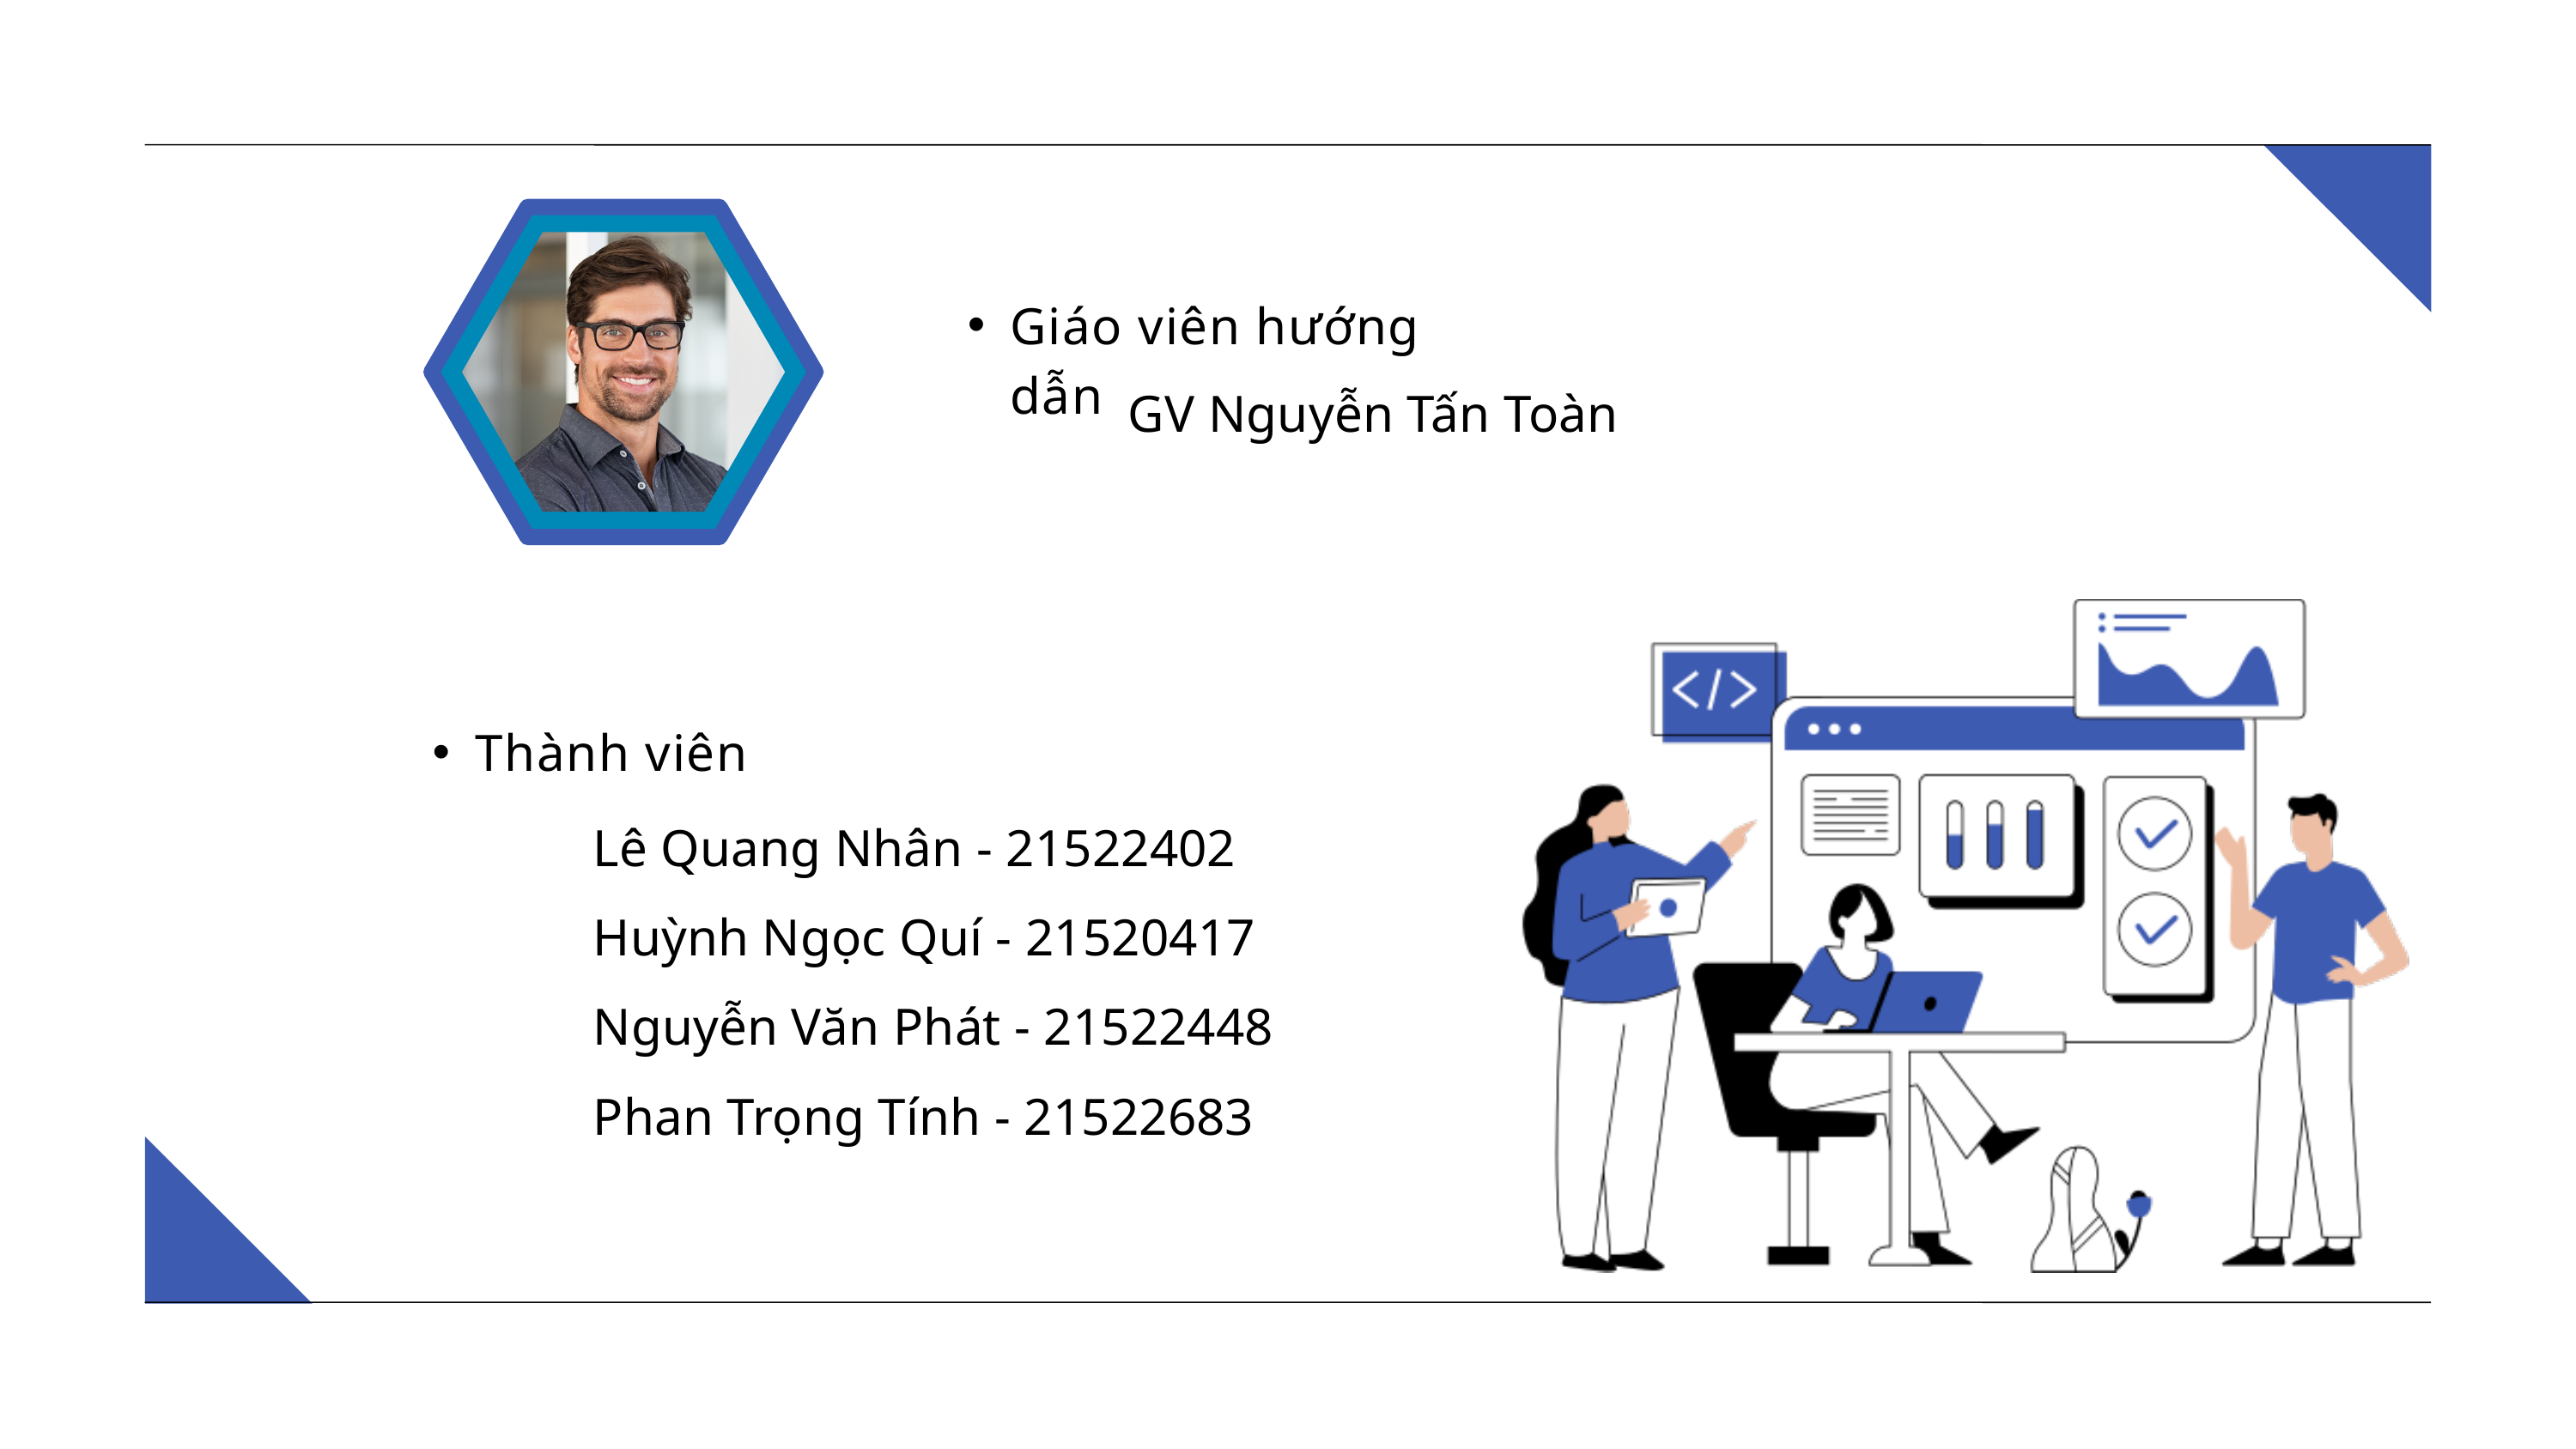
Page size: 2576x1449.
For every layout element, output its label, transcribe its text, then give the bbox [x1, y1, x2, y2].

text_box Huỳnh Ngọc Quí - 21520417 [592, 895, 1364, 967]
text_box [144, 1136, 313, 1304]
text_box Giáo viên hướng dẫn [925, 284, 1514, 425]
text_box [2263, 144, 2432, 312]
text_box GV Nguyễn Tấn Toàn [1127, 372, 1899, 443]
text_box Phan Trọng Tính - 21522683 [592, 1075, 1364, 1145]
text_box Nguyễn Văn Phát - 21522448 [592, 985, 1364, 1056]
text_box [1517, 599, 2411, 1274]
text_box Thành viên [390, 711, 979, 782]
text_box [461, 232, 786, 512]
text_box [431, 206, 817, 537]
text_box Lê Quang Nhân - 21522402 [592, 806, 1364, 876]
